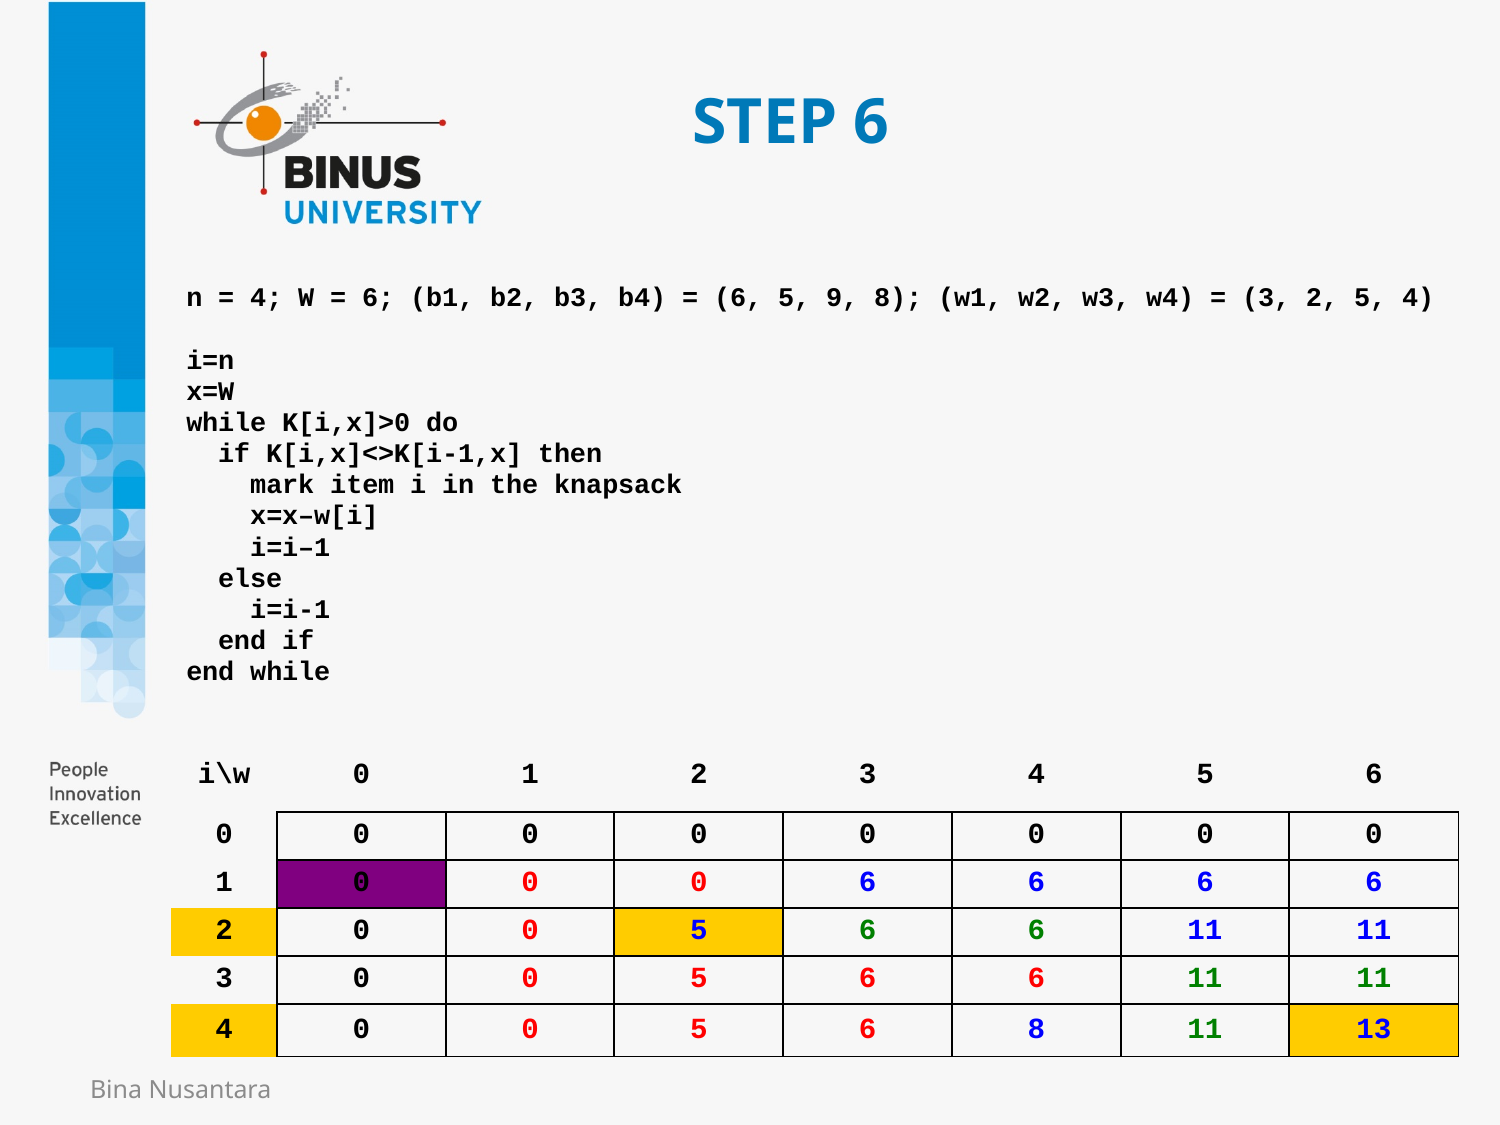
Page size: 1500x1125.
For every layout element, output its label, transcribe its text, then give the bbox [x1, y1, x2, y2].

table_cell 11 [1122, 957, 1288, 1003]
table_cell 0 [278, 957, 445, 1003]
table_cell 13 [1290, 1005, 1458, 1056]
table_cell 6 [784, 1005, 951, 1056]
table_cell 6 [953, 957, 1120, 1003]
table_cell 11 [1122, 1005, 1288, 1056]
table_cell 0 [171, 812, 276, 860]
table_cell 6 [953, 861, 1120, 907]
title STEP 6 [82, 70, 1500, 166]
table_cell 5 [615, 957, 782, 1003]
table_cell 6 [784, 909, 951, 955]
table_cell 8 [953, 1005, 1120, 1056]
table_cell 3 [171, 956, 276, 1004]
table_cell 0 [447, 813, 613, 859]
table_cell 0 [447, 909, 613, 955]
table_cell 0 [1122, 813, 1288, 859]
table_cell 0 [1290, 813, 1458, 859]
table_cell 0 [278, 1005, 445, 1056]
picture [0, 0, 1500, 845]
table_cell 0 [953, 813, 1120, 859]
table_cell 0 [615, 861, 782, 907]
table_cell 6 [784, 861, 951, 907]
table_header 5 [1121, 740, 1289, 811]
table_cell 11 [1122, 909, 1288, 955]
list n = 4; W = 6; (b1, b2, b3, b4) = (6, 5, 9, 8); (w1, w2, w3, w4) = (3, 2, 5, 4) i=n x=W while K[i,x]>0 do if K[i,x]<>K[i-1,x] then mark item i in the knapsack x=x–w[i] i=i–1 else i=i-1 end if end while [171, 278, 1459, 705]
table_cell 6 [1122, 861, 1288, 907]
table_cell 0 [278, 909, 445, 955]
table_cell 11 [1290, 957, 1458, 1003]
table_cell 4 [171, 1004, 276, 1057]
table_cell 1 [171, 860, 276, 908]
table_cell 5 [615, 909, 782, 955]
table_cell 6 [784, 957, 951, 1003]
table_cell 0 [784, 813, 951, 859]
table_header 4 [952, 740, 1121, 811]
table_header 6 [1289, 740, 1459, 811]
table_cell 0 [278, 861, 445, 907]
table_cell 0 [278, 813, 445, 859]
table_cell 11 [1290, 909, 1458, 955]
table_cell 0 [447, 957, 613, 1003]
table_header 3 [783, 740, 952, 811]
table_cell 0 [447, 1005, 613, 1056]
table_cell 0 [447, 861, 613, 907]
table_header 0 [277, 740, 446, 811]
table_header i\w [171, 740, 277, 812]
slide_number Bina Nusantara [75, 1058, 425, 1119]
table_header 2 [614, 740, 783, 811]
table_cell 2 [171, 908, 276, 956]
table_cell 0 [615, 813, 782, 859]
table_cell 6 [953, 909, 1120, 955]
table_header 1 [446, 740, 614, 811]
table_cell 5 [615, 1005, 782, 1056]
table_cell 6 [1290, 861, 1458, 907]
